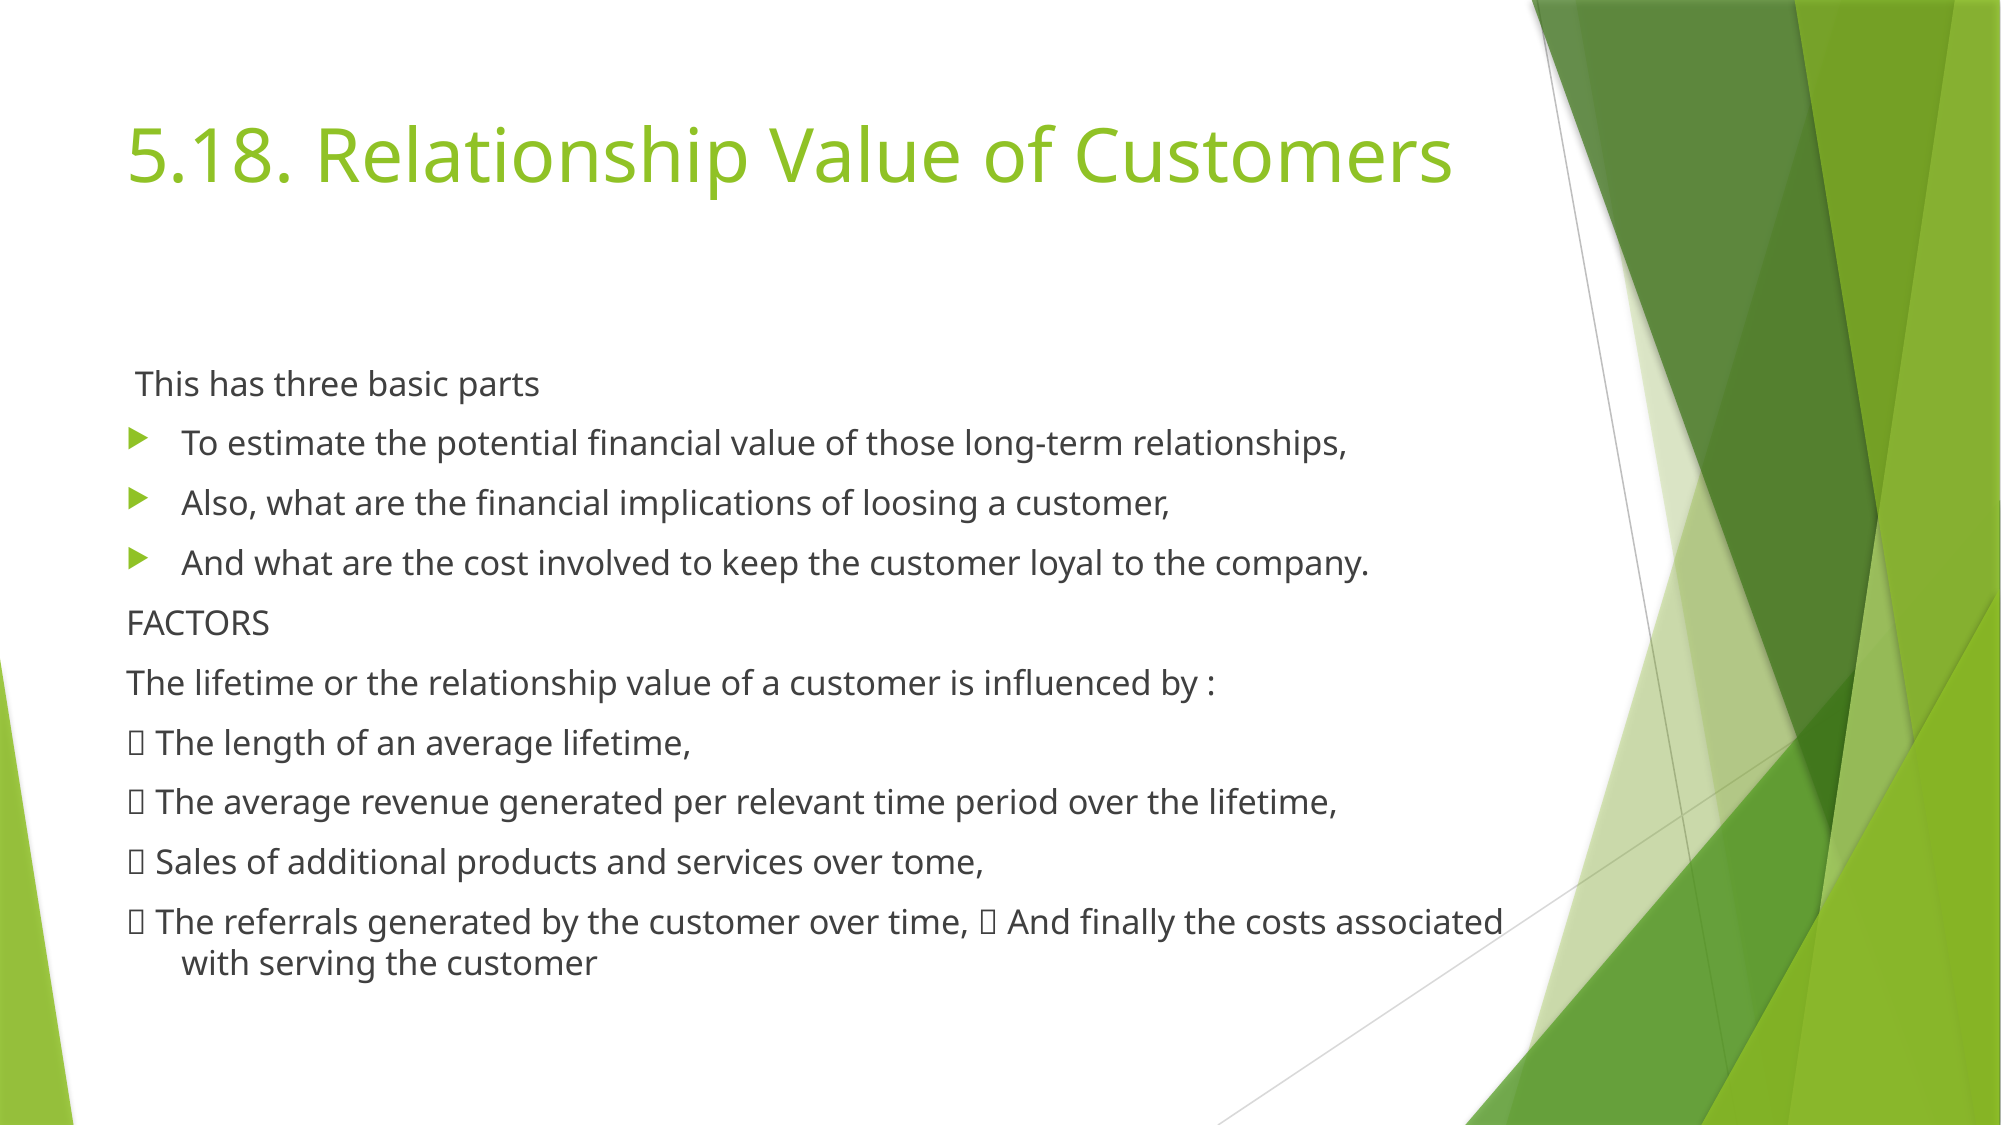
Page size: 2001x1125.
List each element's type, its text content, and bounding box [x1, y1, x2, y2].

list This has three basic parts To estimate the potential financial value of those long-term relationships, Also, what are the financial implications of loosing a customer, And what are the cost involved to keep the customer loyal to the company. FACTORS The lifetime or the relationship value of a customer is influenced by :  The length of an average lifetime,  The average revenue generated per relevant time period over the lifetime,  Sales of additional products and services over tome,  The referrals generated by the customer over time,  And finally the costs associated with serving the customer [111, 354, 1522, 992]
title 5.18. Relationship Value of Customers [111, 99, 1522, 317]
